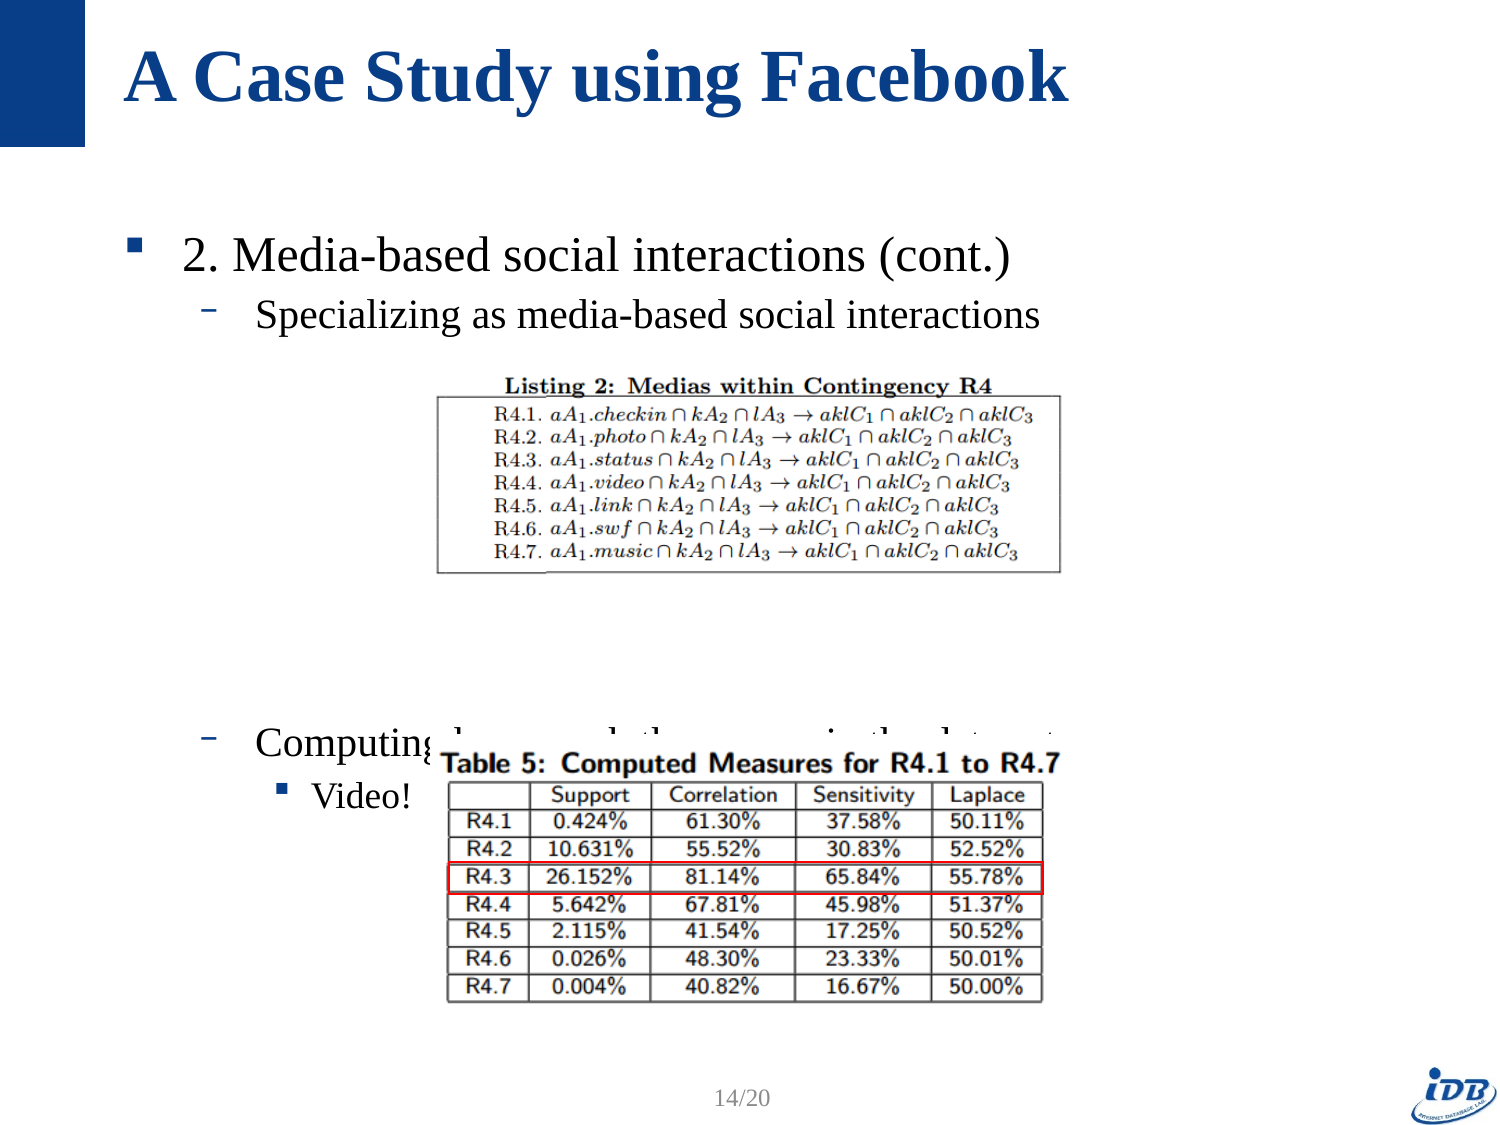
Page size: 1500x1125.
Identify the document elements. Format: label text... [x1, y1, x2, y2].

slide_number 14/20 [573, 1076, 911, 1118]
picture [0, 0, 85, 147]
picture [430, 734, 1070, 1020]
picture [1411, 1067, 1497, 1125]
title A Case Study using Facebook [108, 15, 1379, 140]
list 2. Media-based social interactions (cont.) Specializing as media-based social interactions Computing how much they occur in the data set Video! [108, 220, 1471, 1079]
picture [430, 364, 1070, 580]
